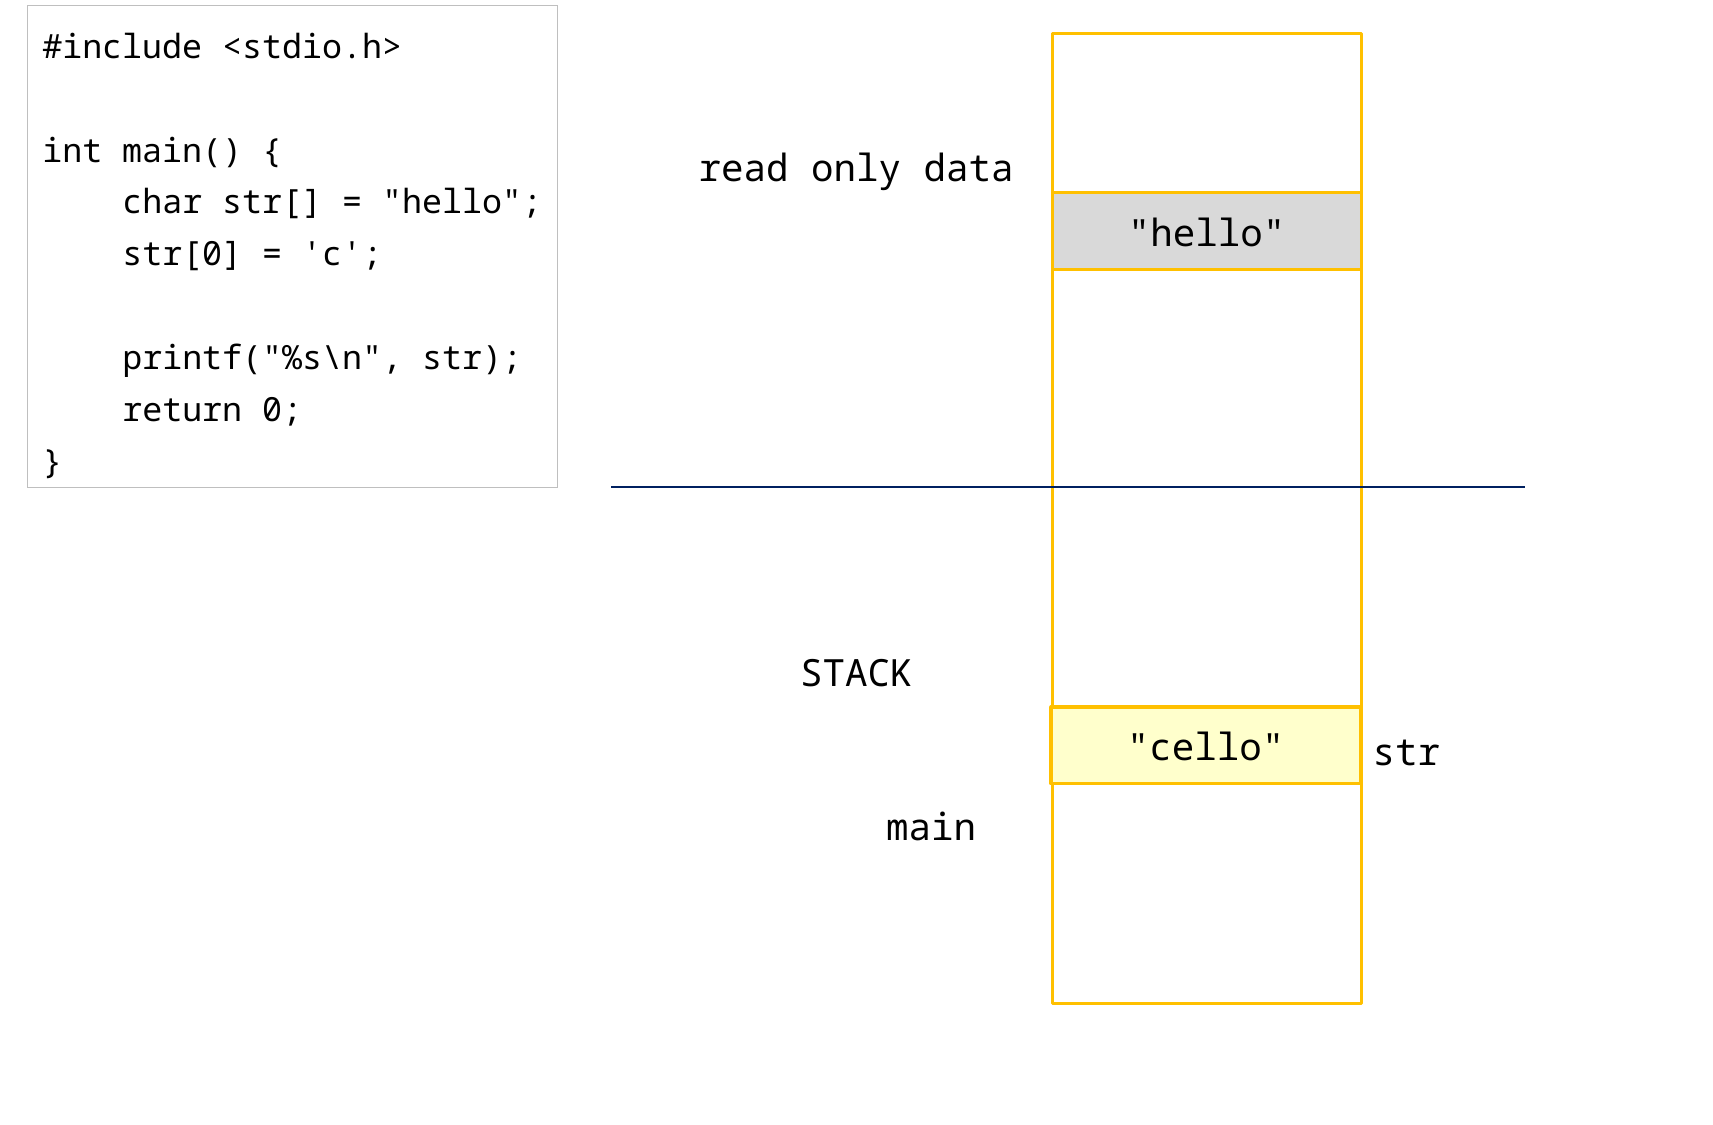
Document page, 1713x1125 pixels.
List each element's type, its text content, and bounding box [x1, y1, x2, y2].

text_box [1050, 272, 1363, 486]
text_box #include <stdio.h> int main() { char str[] = "hello"; str[0] = 'c'; printf("%s\n", str); return 0; } [27, 5, 558, 488]
text_box main [871, 782, 991, 856]
text_box [1050, 32, 1363, 191]
text_box read only data [684, 123, 1029, 197]
text_box "hello" [1050, 191, 1363, 272]
text_box [1050, 781, 1363, 1006]
text_box STACK [785, 627, 928, 702]
text_box str [1357, 706, 1455, 781]
text_box [1050, 495, 1363, 706]
text_box "cello" [1049, 705, 1362, 786]
